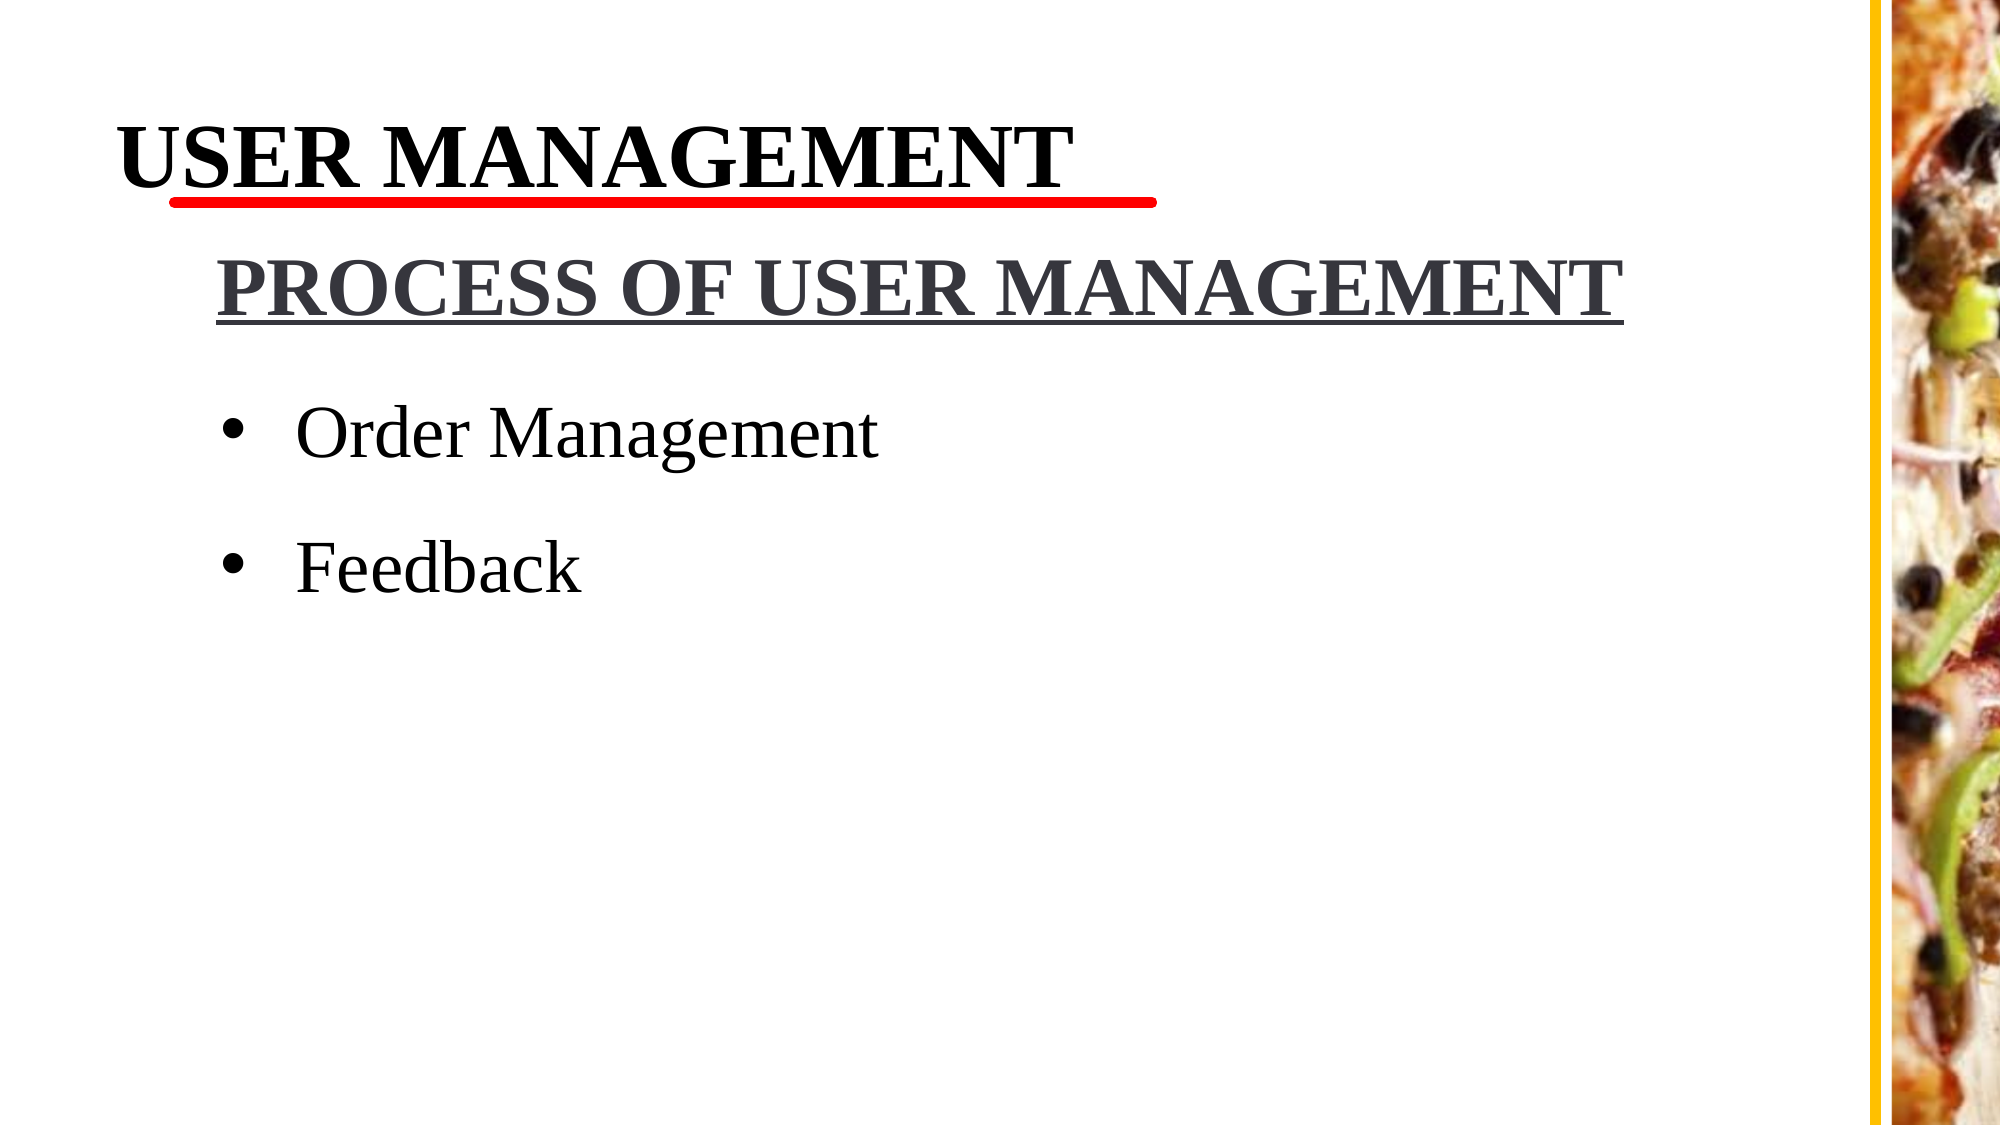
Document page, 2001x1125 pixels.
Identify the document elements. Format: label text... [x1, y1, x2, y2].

text_box Order Management Feedback [205, 330, 1167, 616]
text_box USER MANAGEMENT [100, 88, 1167, 323]
text_box PROCESS OF USER MANAGEMENT [201, 323, 1167, 440]
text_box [1167, 0, 2000, 1125]
